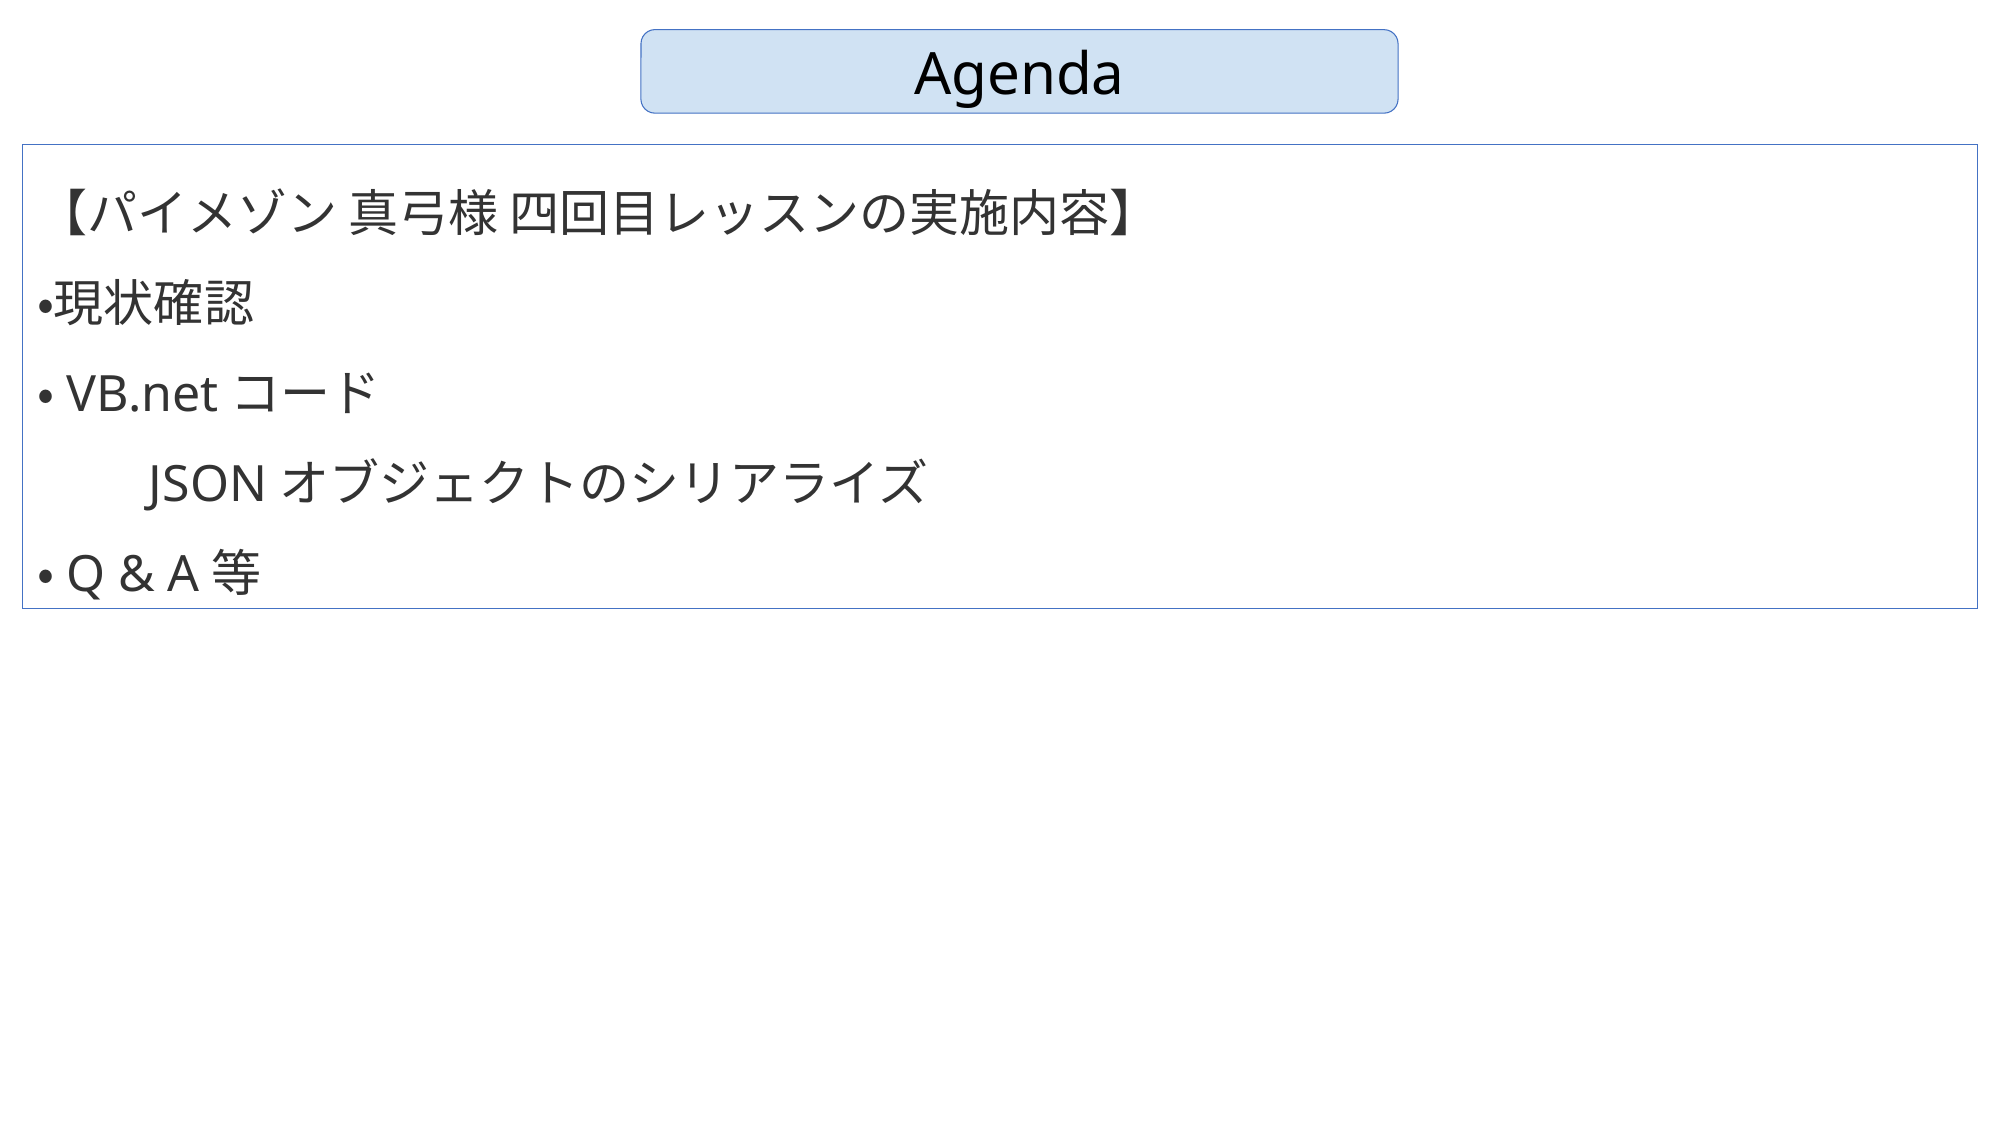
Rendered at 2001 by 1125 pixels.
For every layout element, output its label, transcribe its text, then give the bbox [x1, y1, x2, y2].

text_box 【パイメゾン 真弓様 四回目レッスンの実施内容】 ・現状確認 ・VB.netコード JSONオブジェクトのシリアライズ ・Q & A等 [22, 144, 1978, 609]
text_box Agenda [639, 28, 1400, 115]
